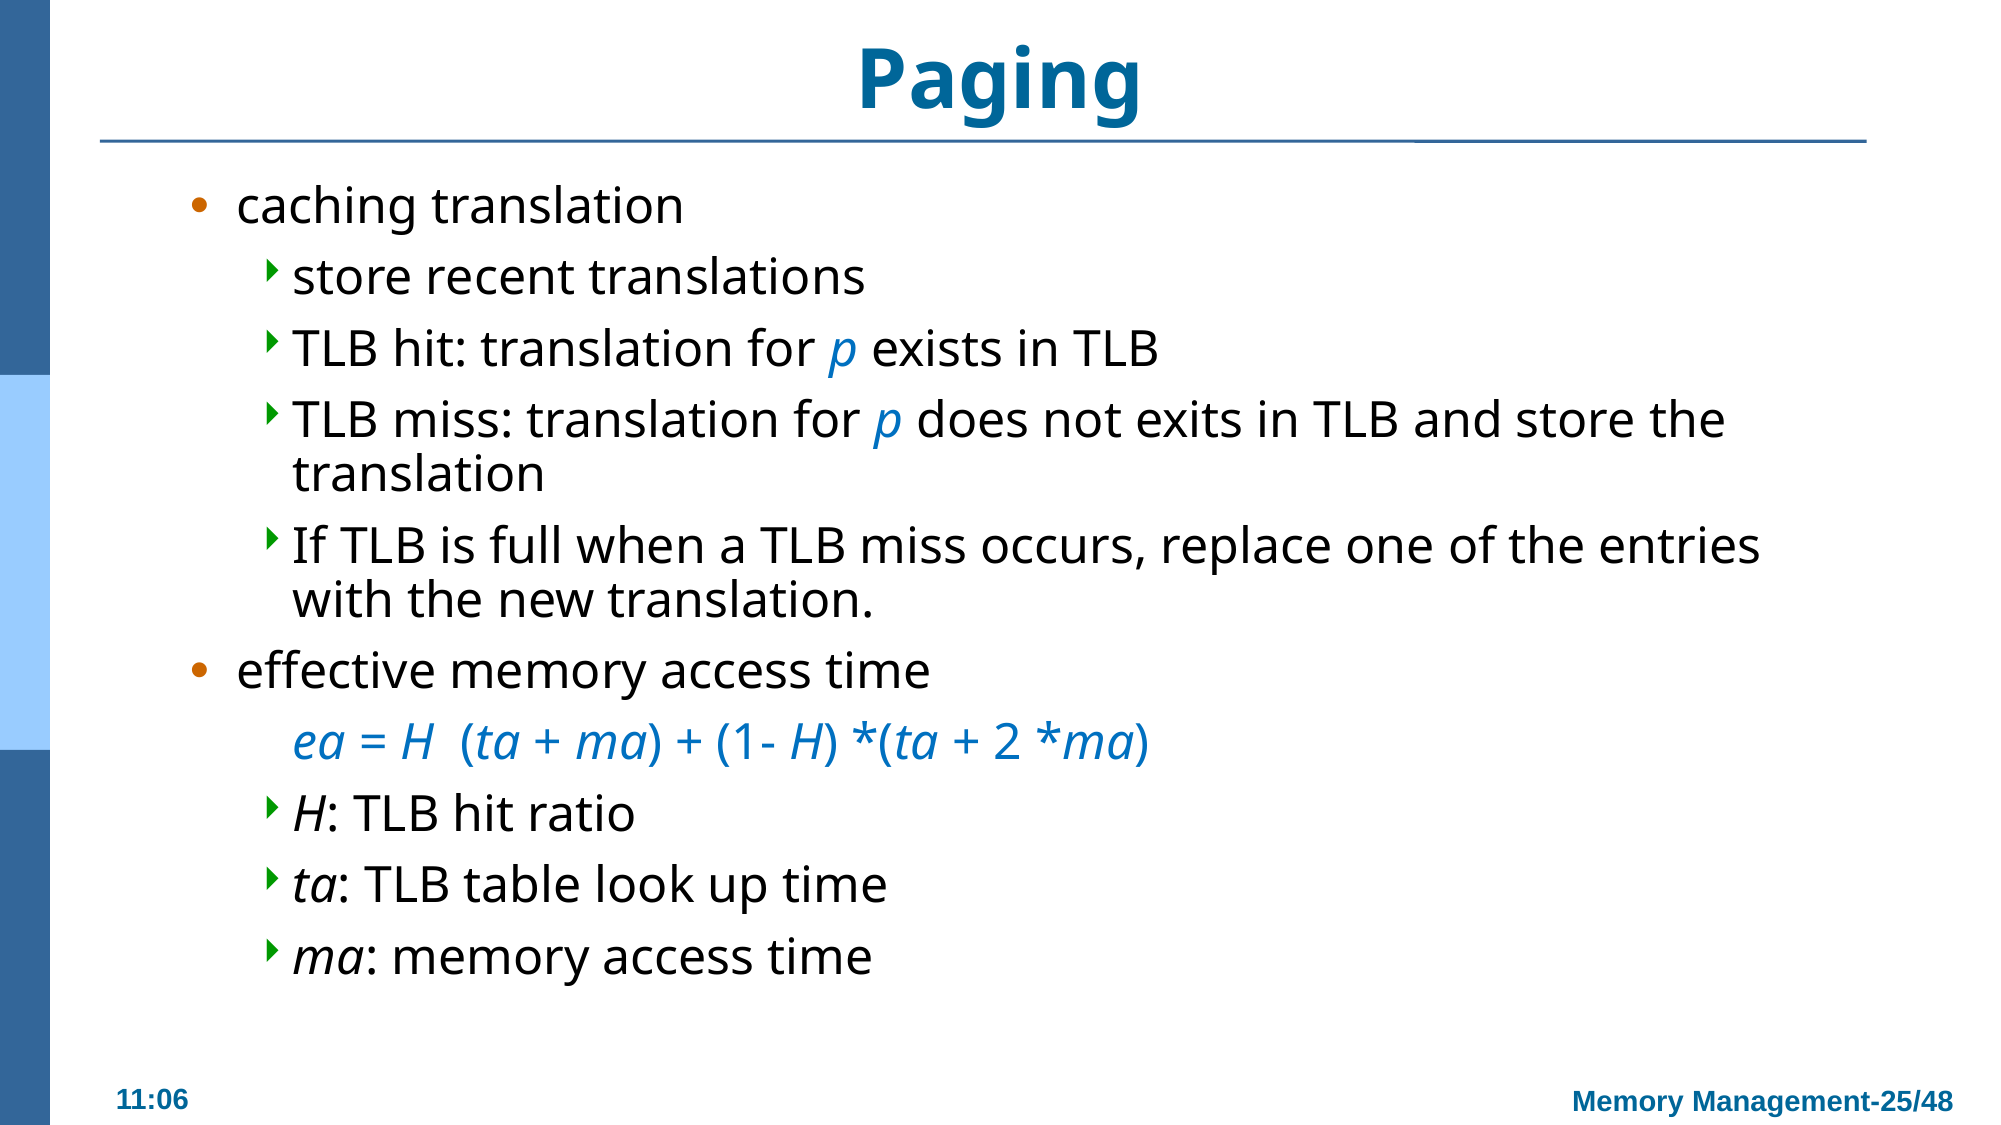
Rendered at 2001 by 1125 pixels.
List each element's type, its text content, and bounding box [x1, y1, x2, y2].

title Paging [99, 38, 1900, 133]
list caching translation store recent translations TLB hit: translation for p exists in TLB TLB miss: translation for p does not exits in TLB and store the translation If TLB is full when a TLB miss occurs, replace one of the entries with the new translation. effective memory access time ea = H (ta + ma) + (1- H) *(ta + 2 *ma) H: TLB hit ratio ta: TLB table look up time ma: memory access time [99, 172, 1854, 959]
